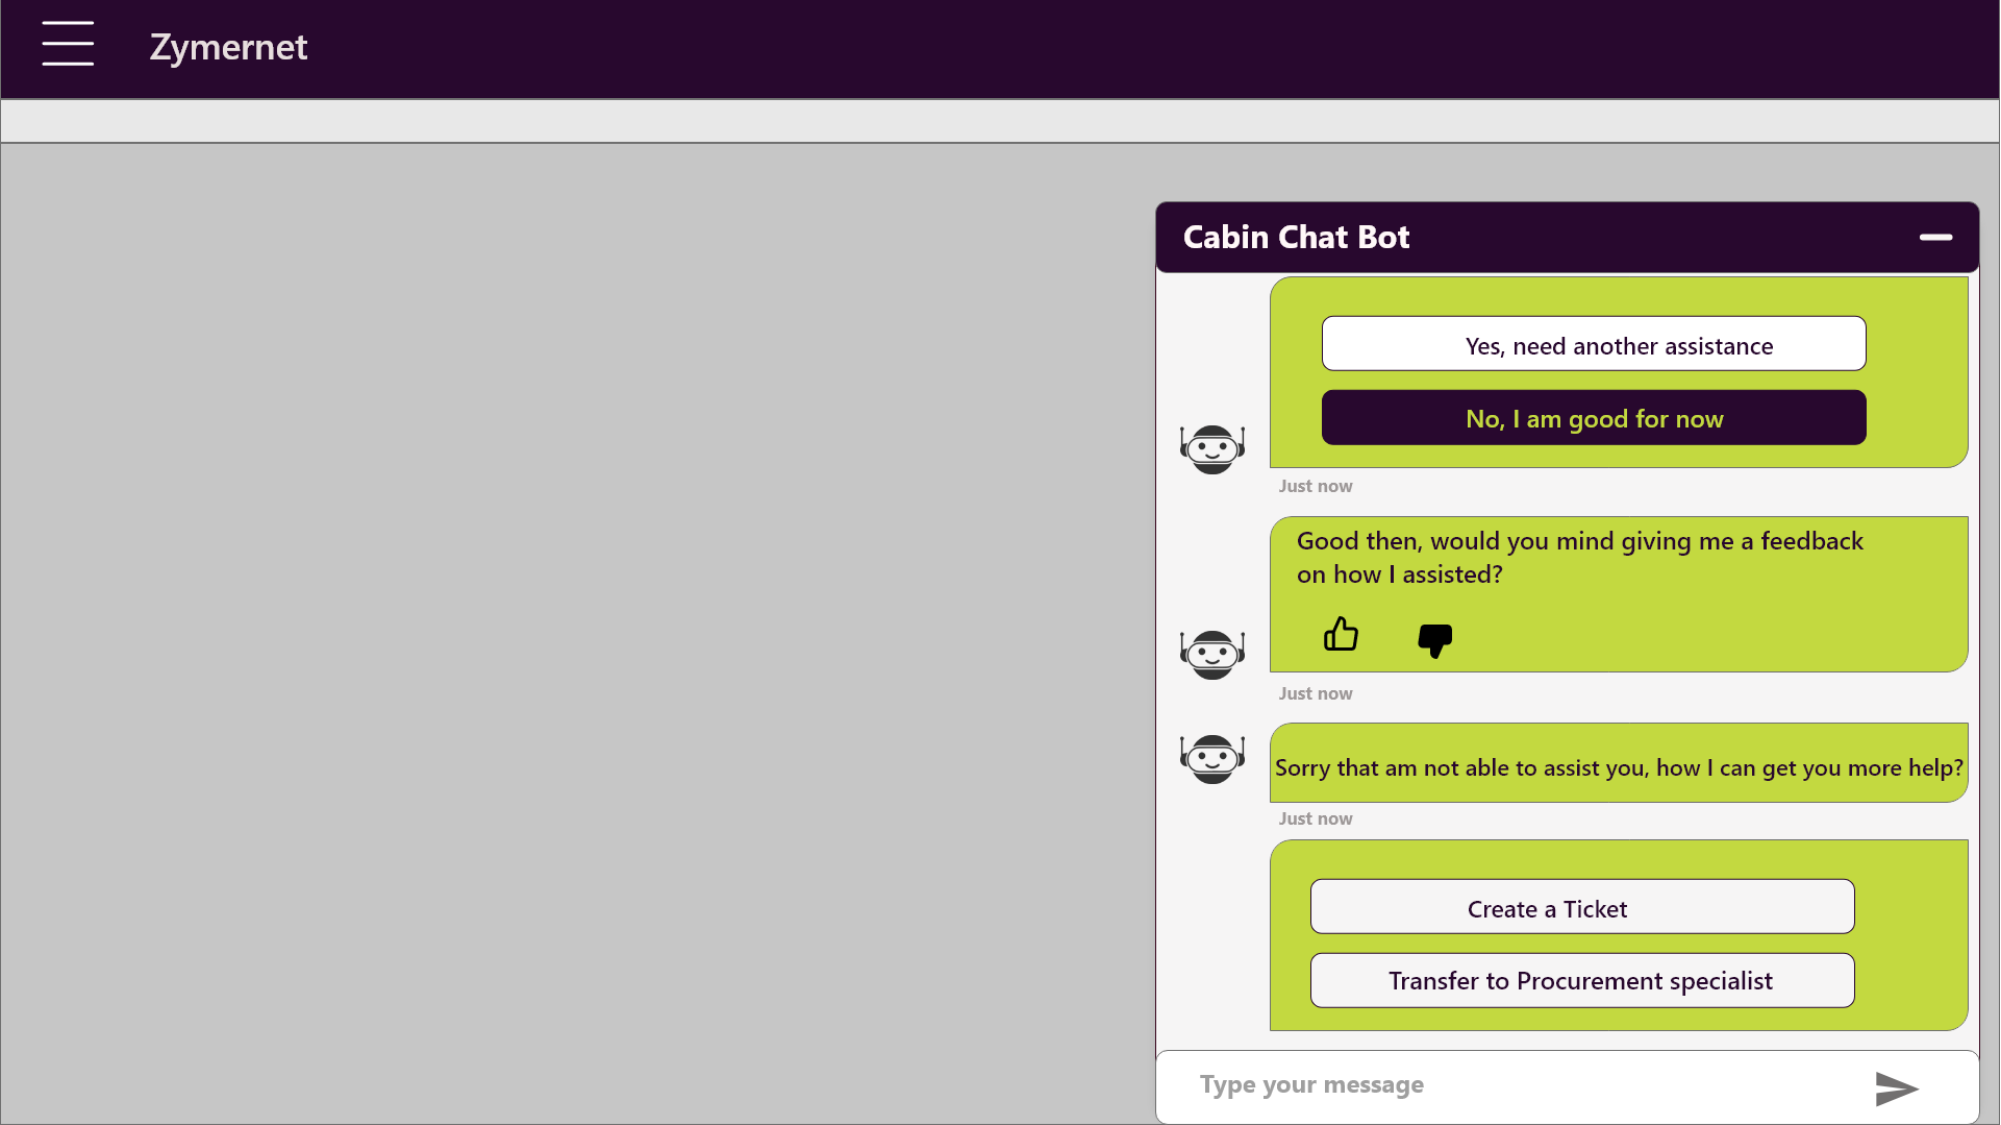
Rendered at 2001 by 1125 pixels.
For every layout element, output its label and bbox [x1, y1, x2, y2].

list [0, 0, 2000, 1125]
